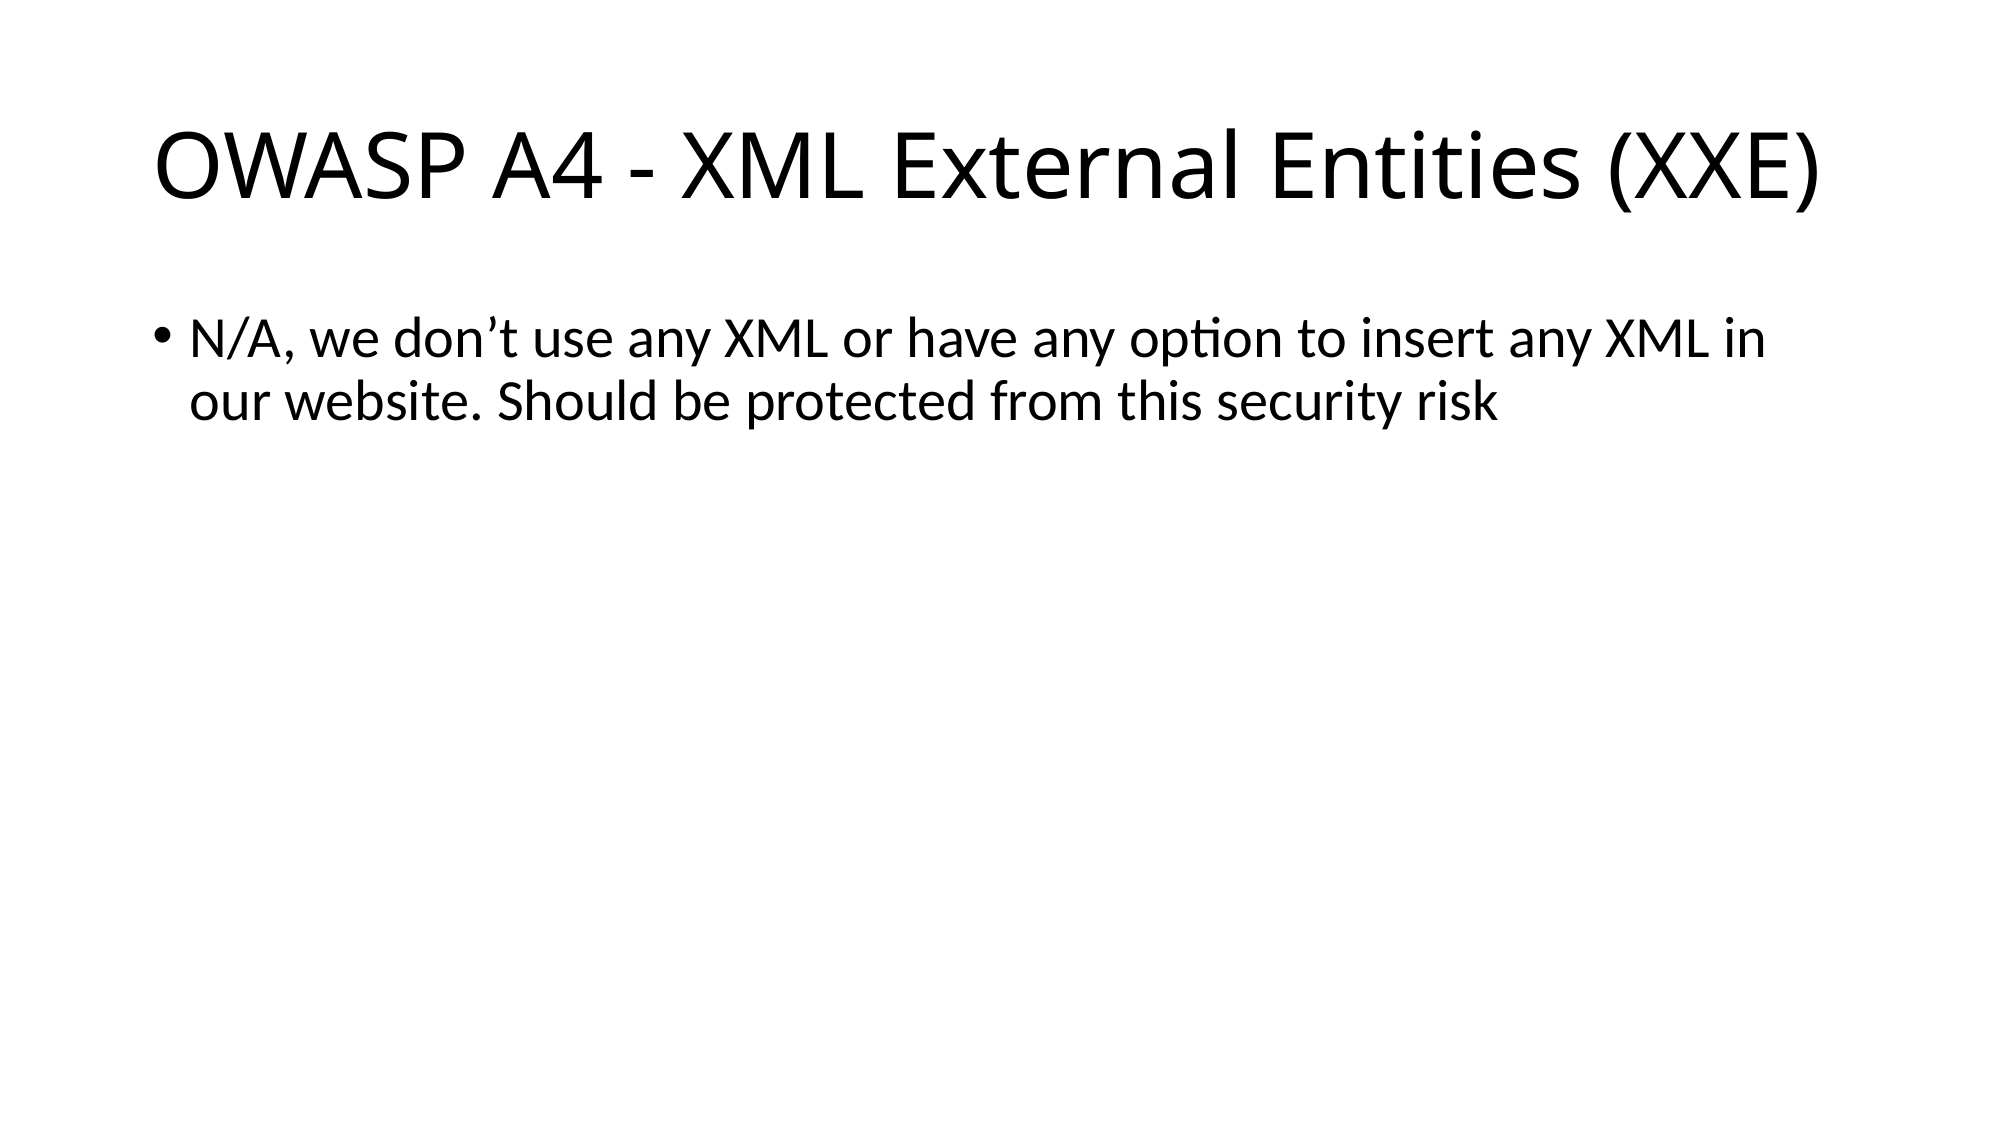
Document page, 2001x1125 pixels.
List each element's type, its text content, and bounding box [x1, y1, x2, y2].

list N/A, we don’t use any XML or have any option to insert any XML in our website. Should be protected from this security risk [137, 299, 1863, 1014]
title OWASP A4 - XML External Entities (XXE) [137, 59, 1863, 278]
